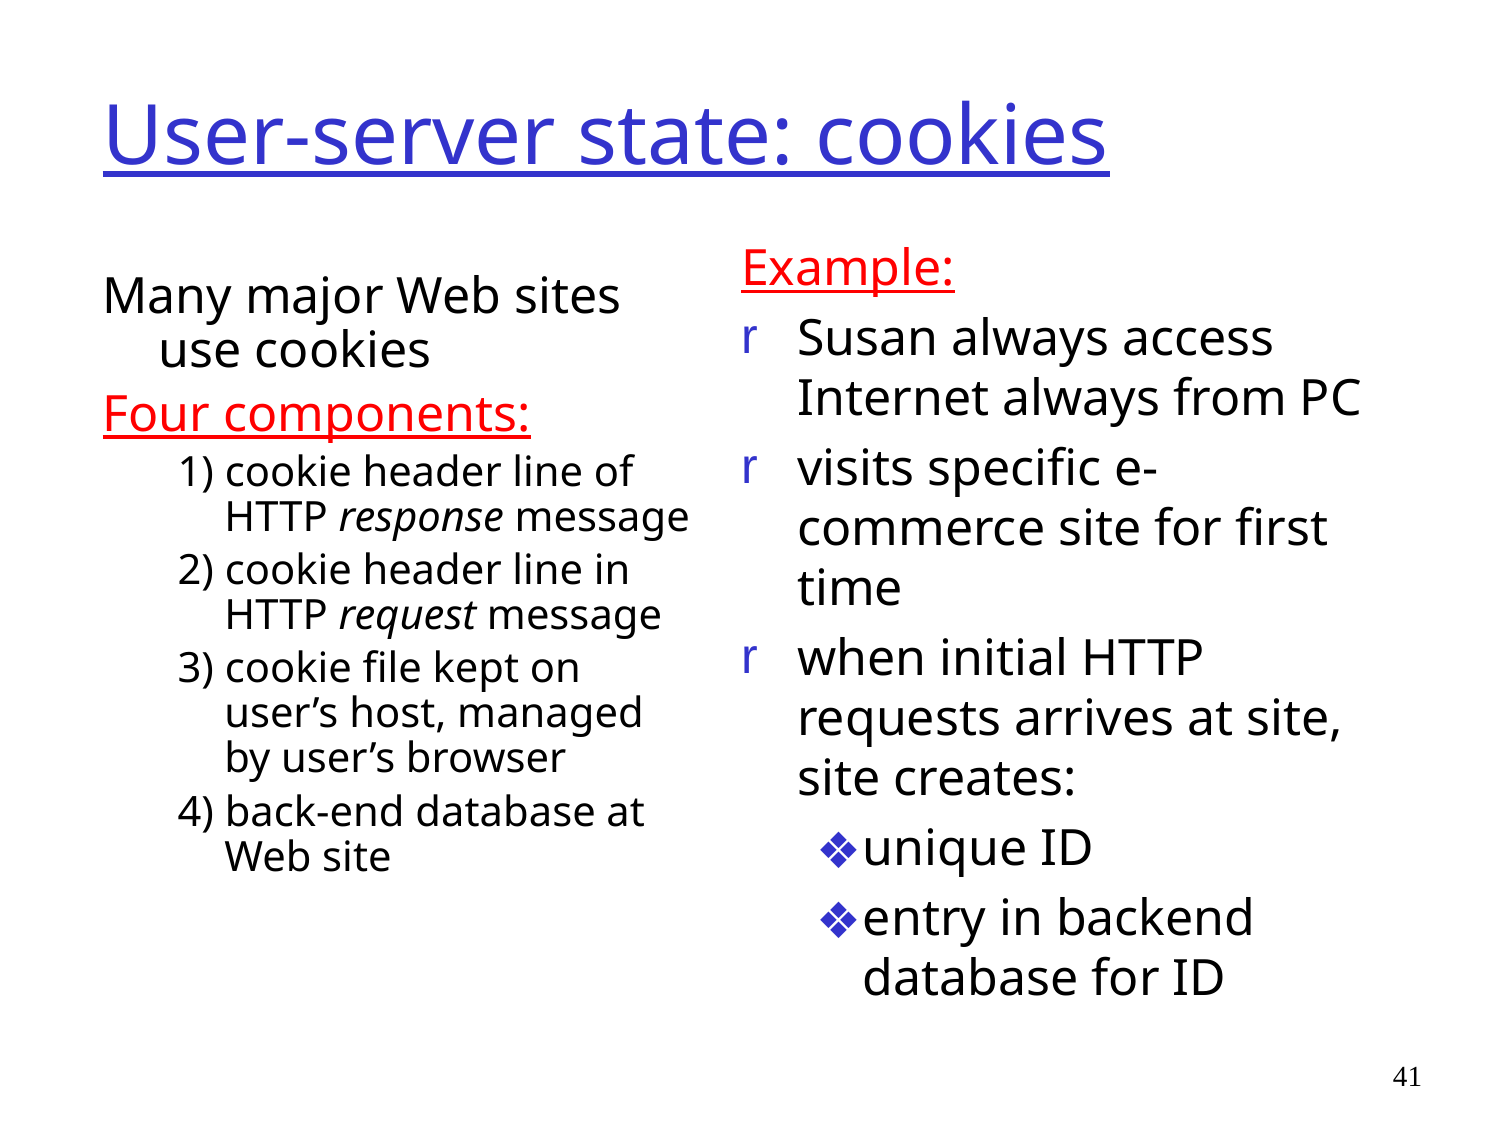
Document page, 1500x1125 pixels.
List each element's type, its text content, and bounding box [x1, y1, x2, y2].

text_box 41 [1362, 1049, 1438, 1125]
list Example: Susan always access Internet always from PC visits specific e-commerce site for first time when initial HTTP requests arrives at site, site creates: unique ID entry in backend database for ID [726, 228, 1392, 991]
list Many major Web sites use cookies Four components: 1) cookie header line of HTTP response message 2) cookie header line in HTTP request message 3) cookie file kept on user’s host, managed by user’s browser 4) back-end database at Web site [87, 262, 713, 1025]
title User-server state: cookies [87, 37, 1363, 225]
